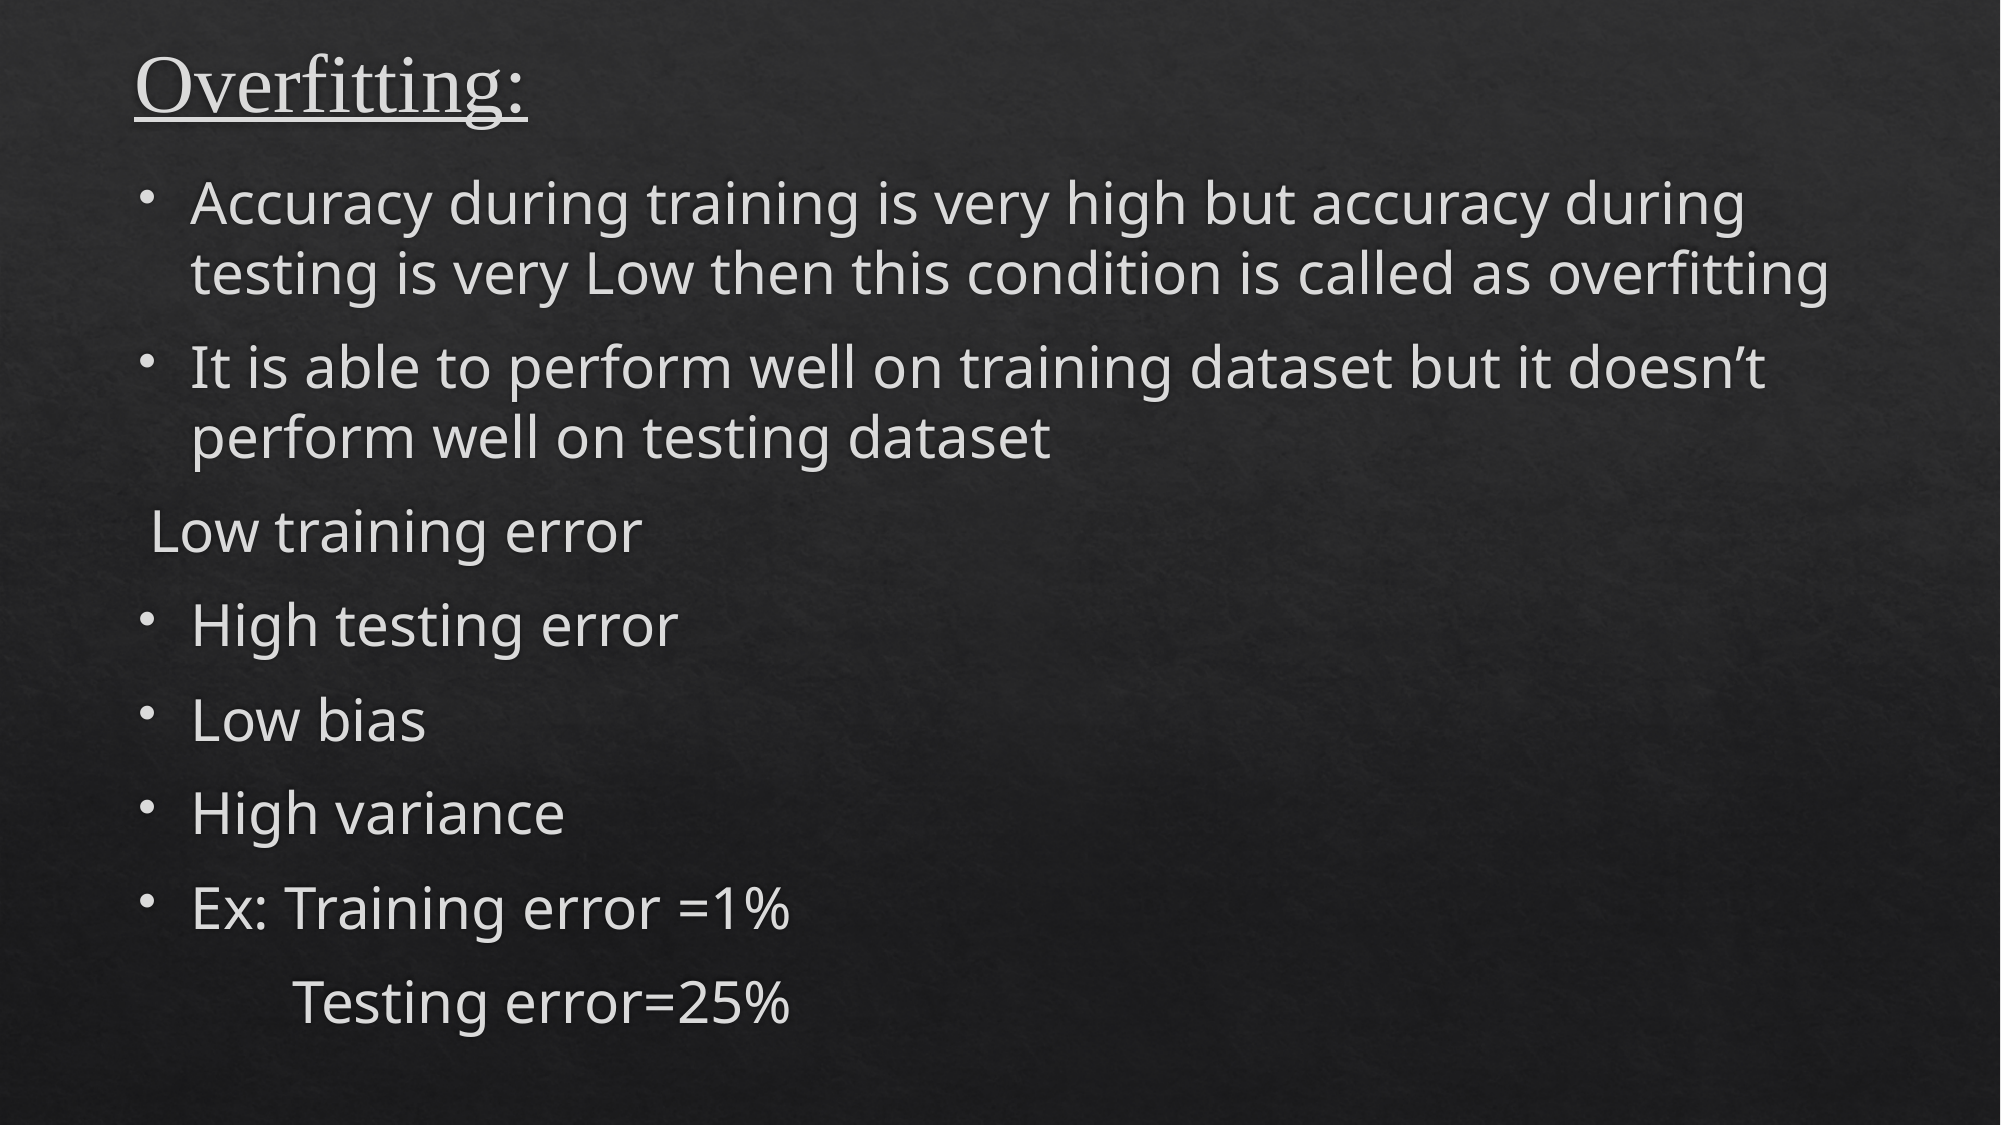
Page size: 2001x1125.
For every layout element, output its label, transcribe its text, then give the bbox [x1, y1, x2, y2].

title Overfitting: [119, 0, 1818, 154]
list Accuracy during training is very high but accuracy during testing is very Low then this condition is called as overfitting It is able to perform well on training dataset but it doesn’t perform well on testing dataset Low training error High testing error Low bias High variance Ex: Training error =1% Testing error=25% [119, 159, 1901, 1083]
